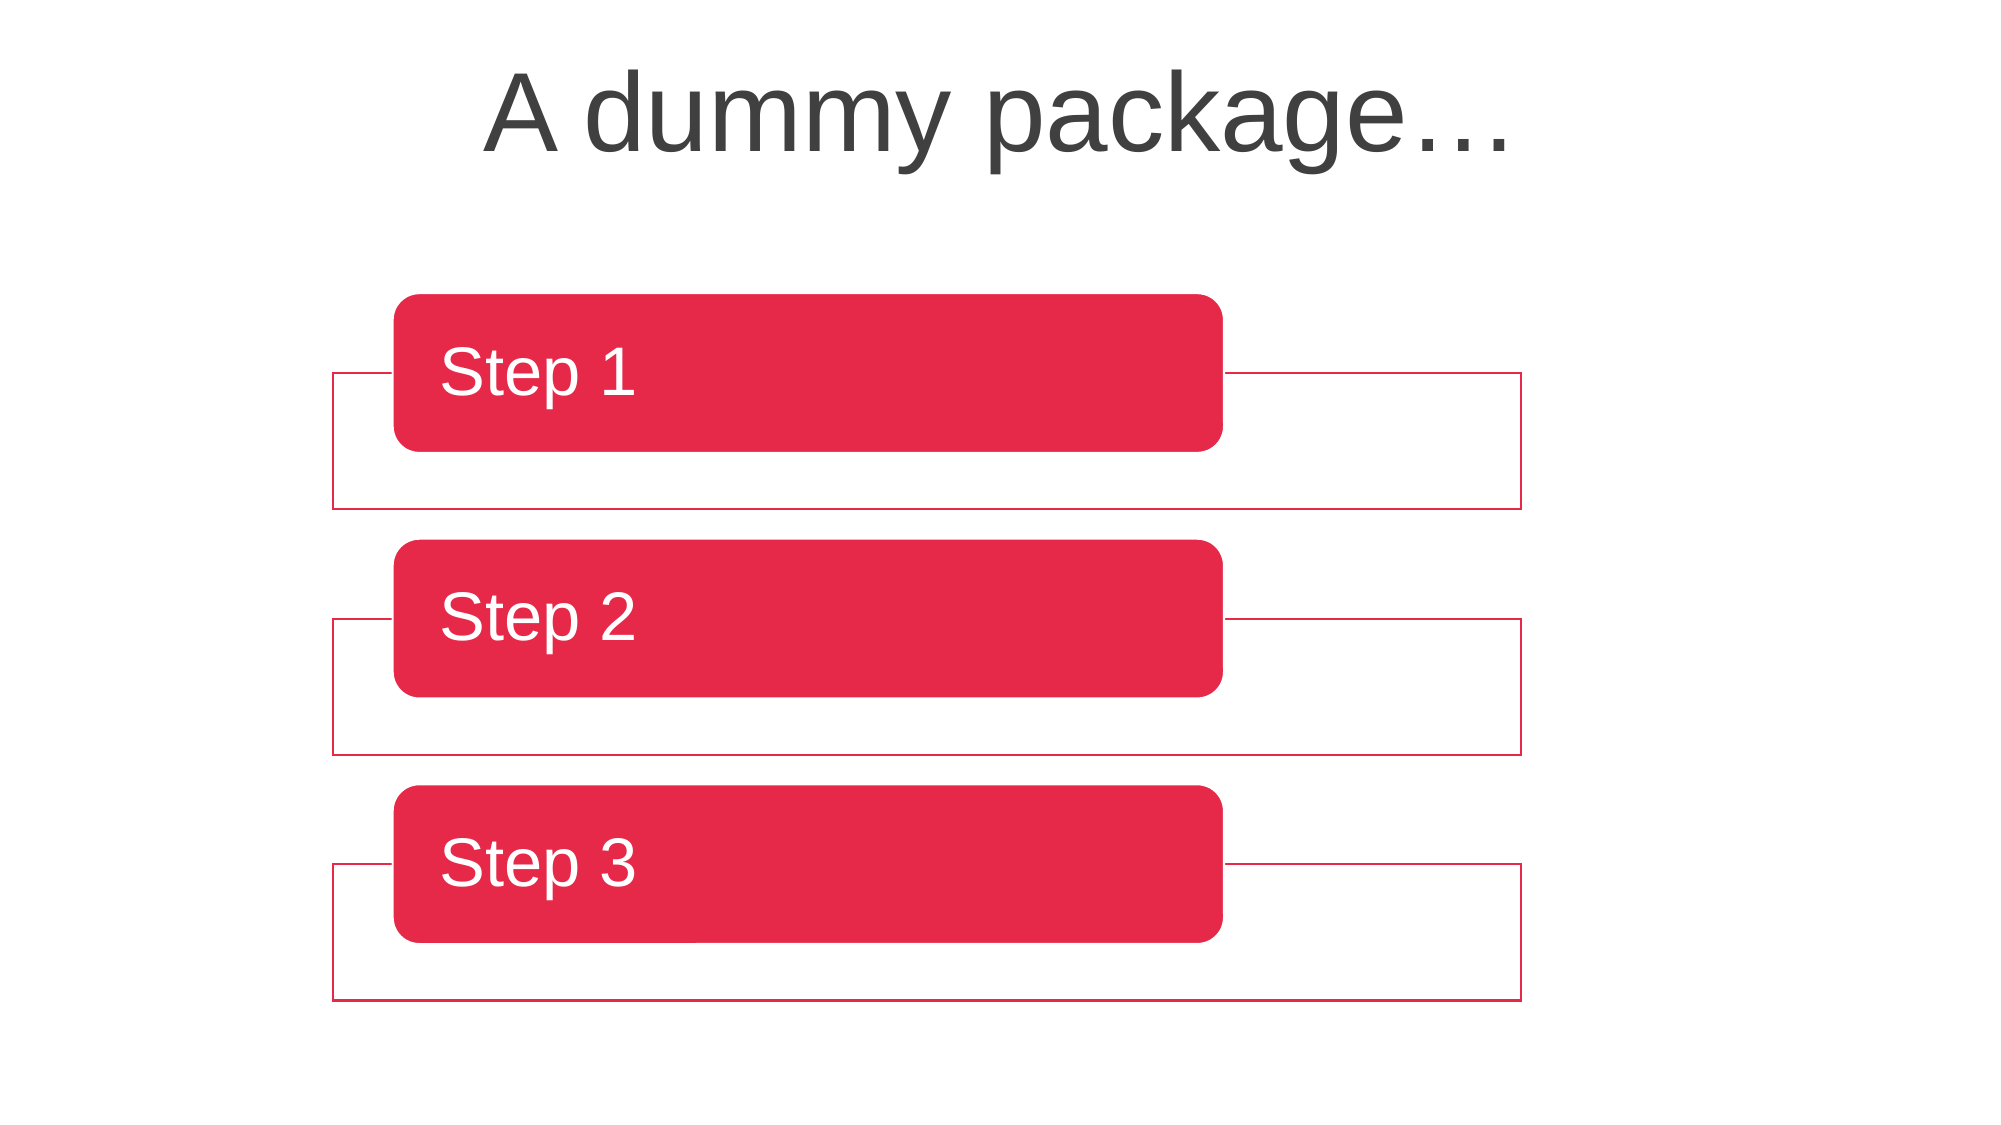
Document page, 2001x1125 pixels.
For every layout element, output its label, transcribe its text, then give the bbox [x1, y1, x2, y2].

list A dummy package… [53, 55, 1952, 175]
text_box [333, 286, 1521, 1007]
